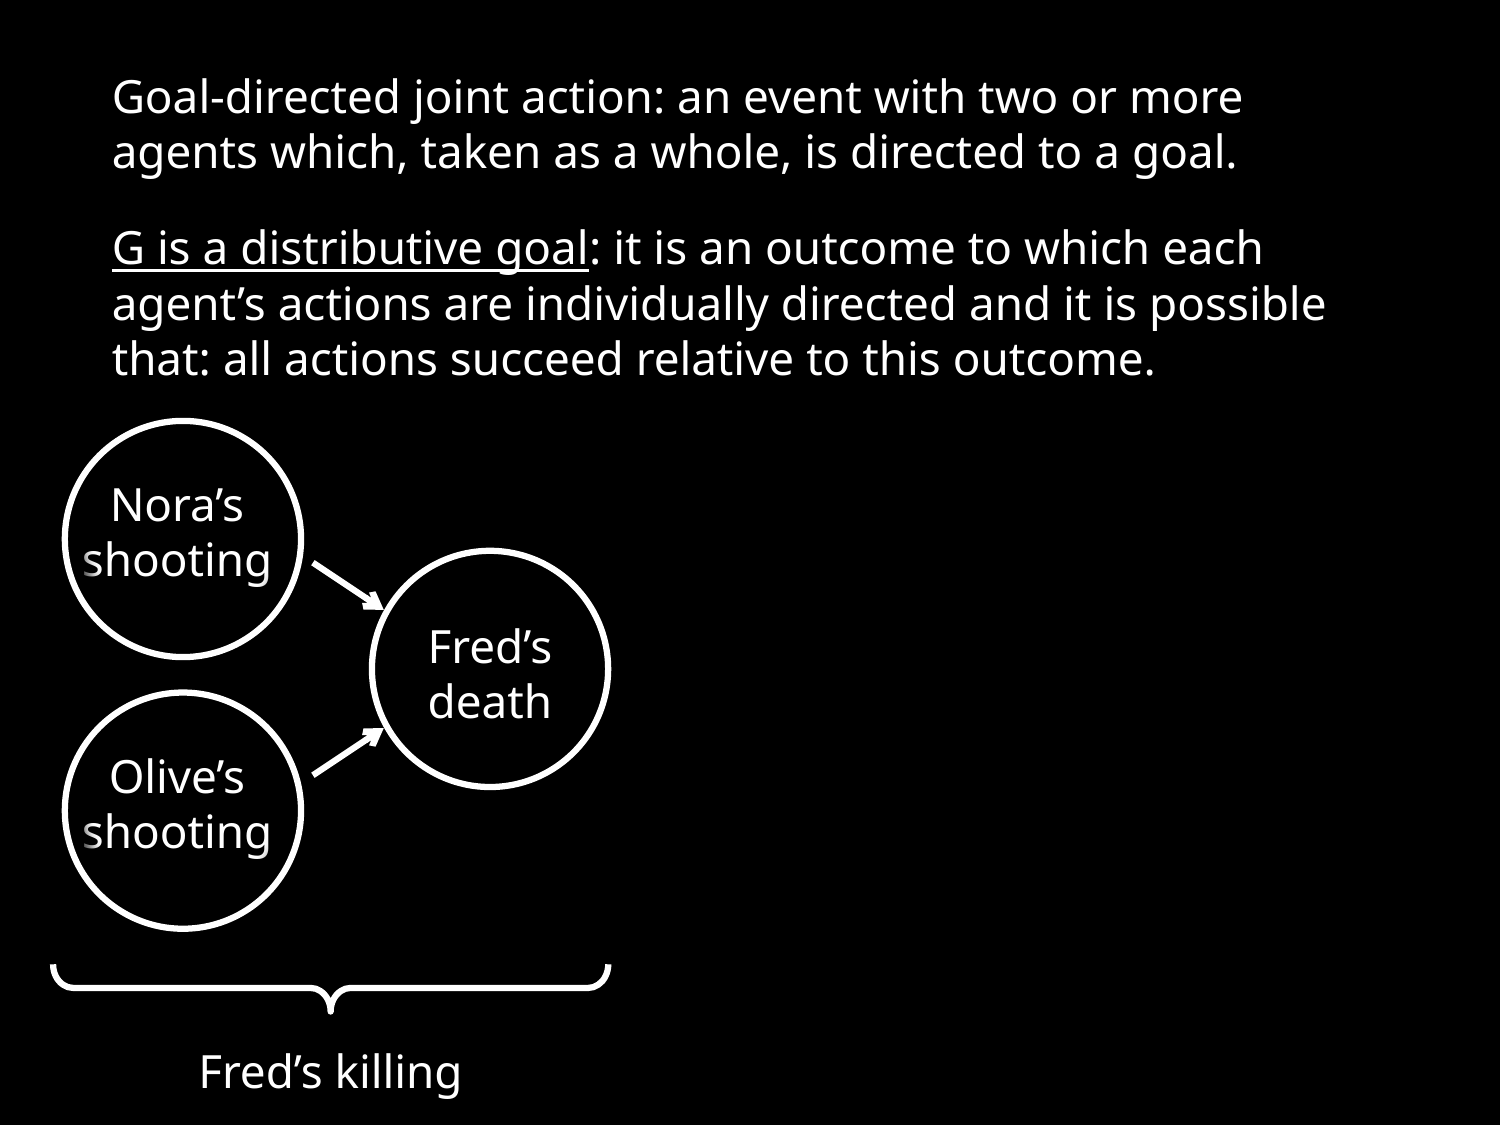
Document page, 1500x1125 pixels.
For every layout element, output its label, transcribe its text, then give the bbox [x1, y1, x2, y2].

text_box Fred’s killing [70, 1035, 591, 1105]
text_box [64, 692, 302, 929]
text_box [312, 727, 384, 776]
text_box G is a distributive goal: it is an outcome to which each agent’s actions are individually directed and it is possible that: all actions succeed relative to this outcome. [97, 211, 1400, 392]
text_box [371, 550, 609, 788]
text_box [312, 562, 384, 611]
text_box [53, 964, 609, 1012]
text_box [64, 420, 302, 658]
text_box Goal-directed joint action: an event with two or more agents which, taken as a whole, is directed to a goal. [97, 60, 1376, 186]
